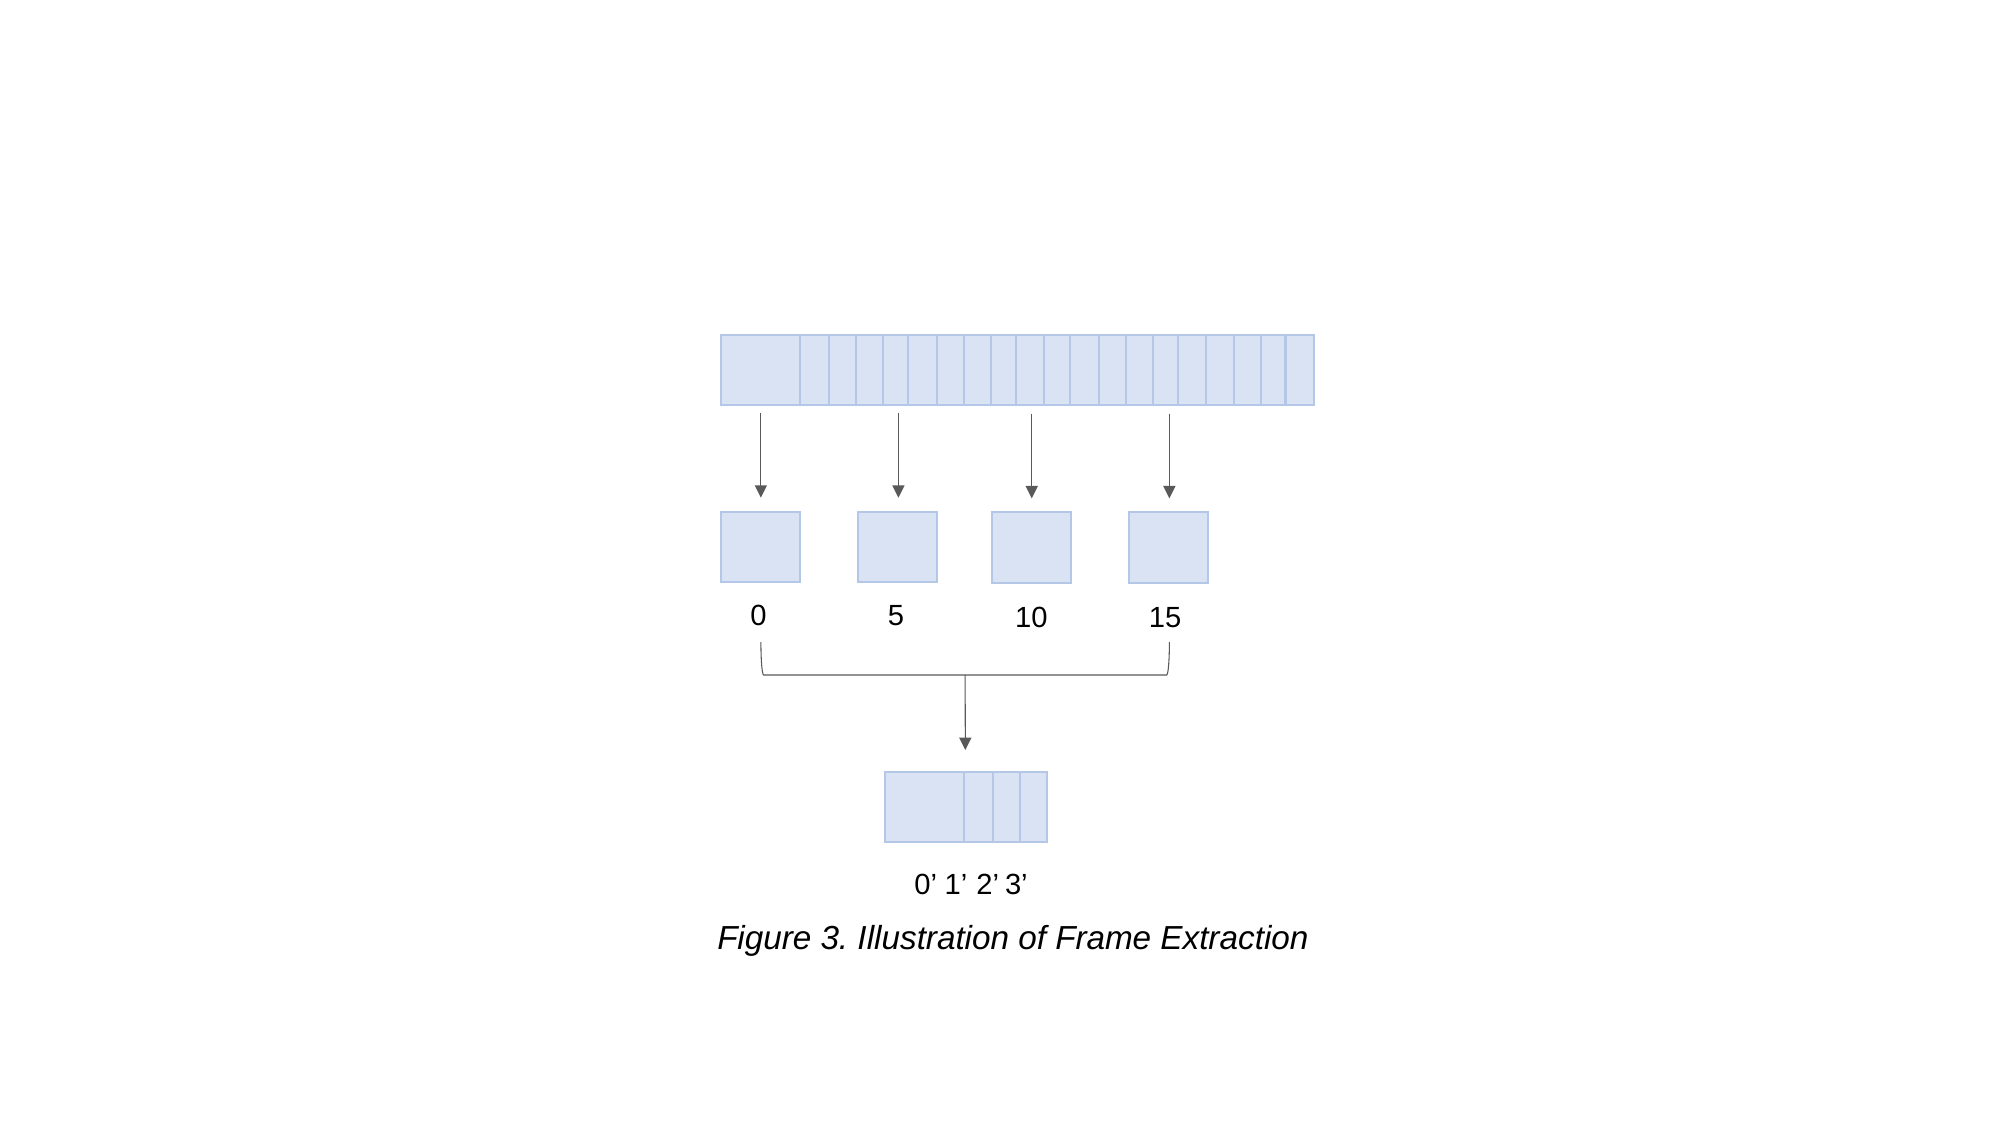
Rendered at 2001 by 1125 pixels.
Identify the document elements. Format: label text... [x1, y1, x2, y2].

text_box 5 [873, 588, 924, 639]
text_box Figure 3. Illustration of Frame Extraction [702, 908, 1327, 964]
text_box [1045, 334, 1315, 405]
text_box 1’ [929, 858, 961, 909]
text_box 0’ [899, 858, 929, 909]
text_box 10 [1000, 590, 1065, 641]
text_box 0 [735, 588, 787, 639]
text_box 2’ [961, 858, 990, 909]
text_box 15 [1134, 590, 1200, 641]
text_box 3’ [990, 858, 1044, 909]
text_box [720, 511, 801, 583]
text_box [760, 642, 1170, 676]
text_box [857, 511, 938, 583]
text_box [1128, 511, 1209, 584]
text_box [991, 511, 1072, 584]
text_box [721, 334, 1045, 405]
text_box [884, 771, 1047, 842]
